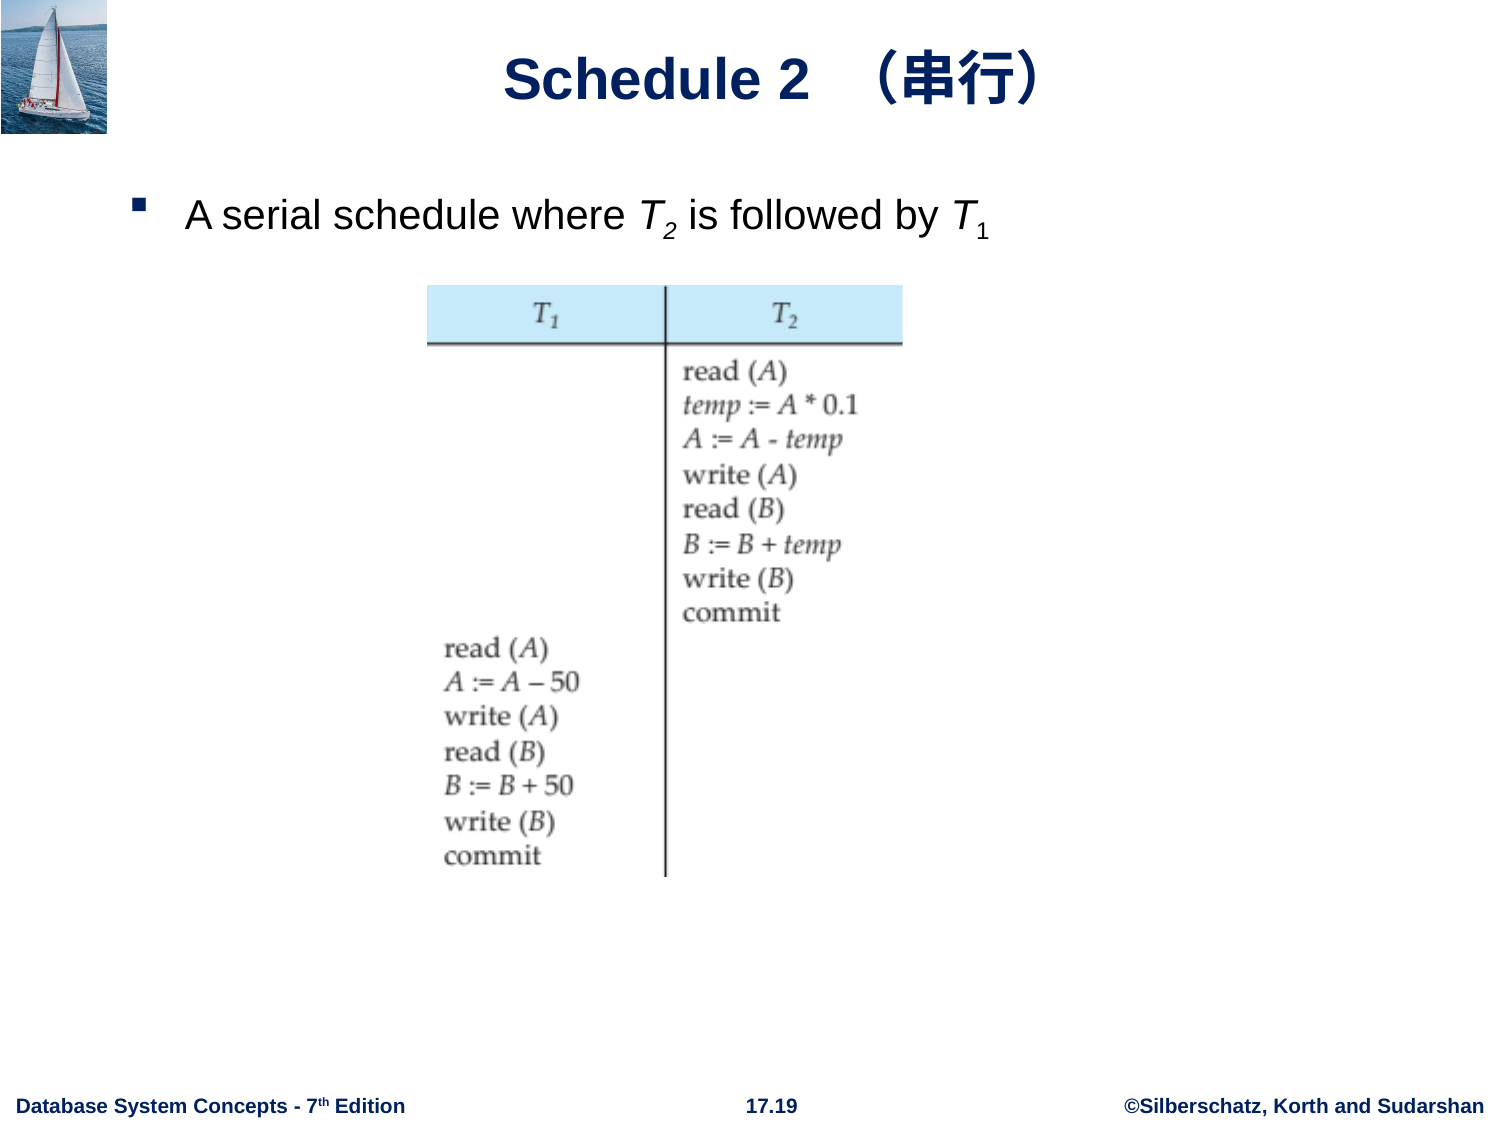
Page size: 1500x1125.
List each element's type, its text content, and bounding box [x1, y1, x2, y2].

list A serial schedule where T2 is followed by T1 Schedule 1 == Schedule 2 ？ No [113, 180, 1451, 1062]
picture [426, 284, 903, 878]
title Schedule 2 （串行） [125, 18, 1452, 120]
picture [1, 0, 107, 134]
